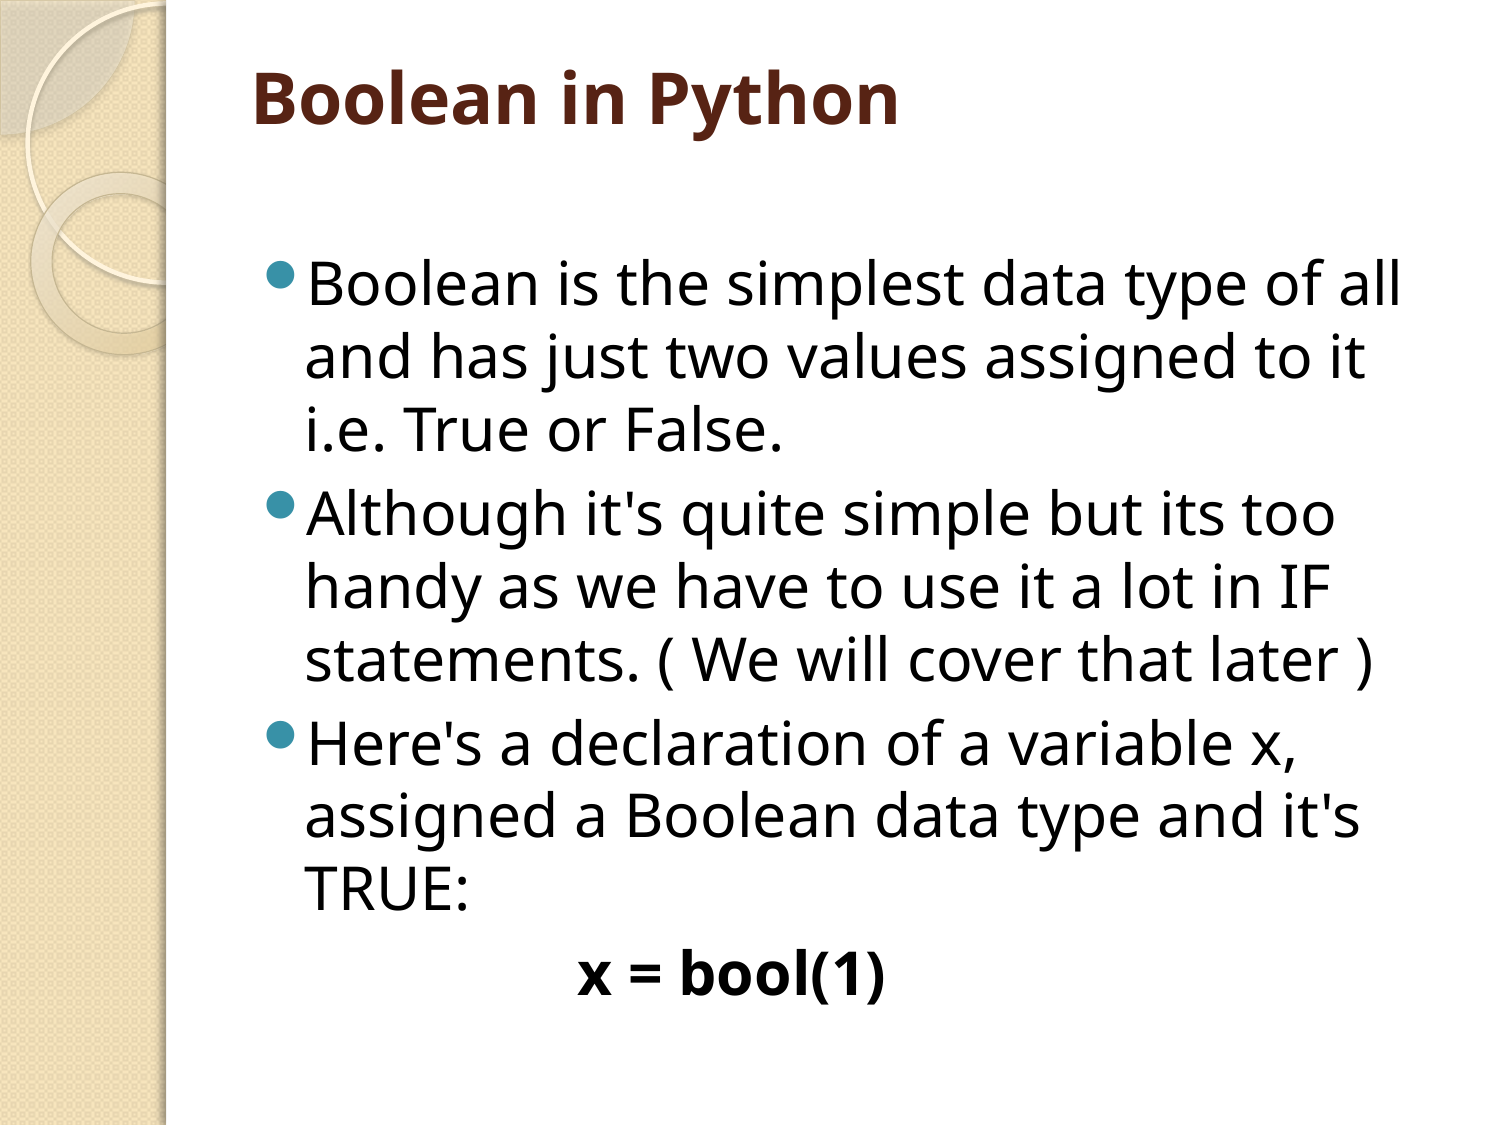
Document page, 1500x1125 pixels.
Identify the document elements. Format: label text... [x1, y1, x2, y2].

title Boolean in Python [235, 45, 1466, 233]
list Boolean is the simplest data type of all and has just two values assigned to it i.e. True or False. Although it's quite simple but its too handy as we have to use it a lot in IF statements. ( We will cover that later ) Here's a declaration of a variable x, assigned a Boolean data type and it's TRUE: x = bool(1) [235, 237, 1466, 1025]
